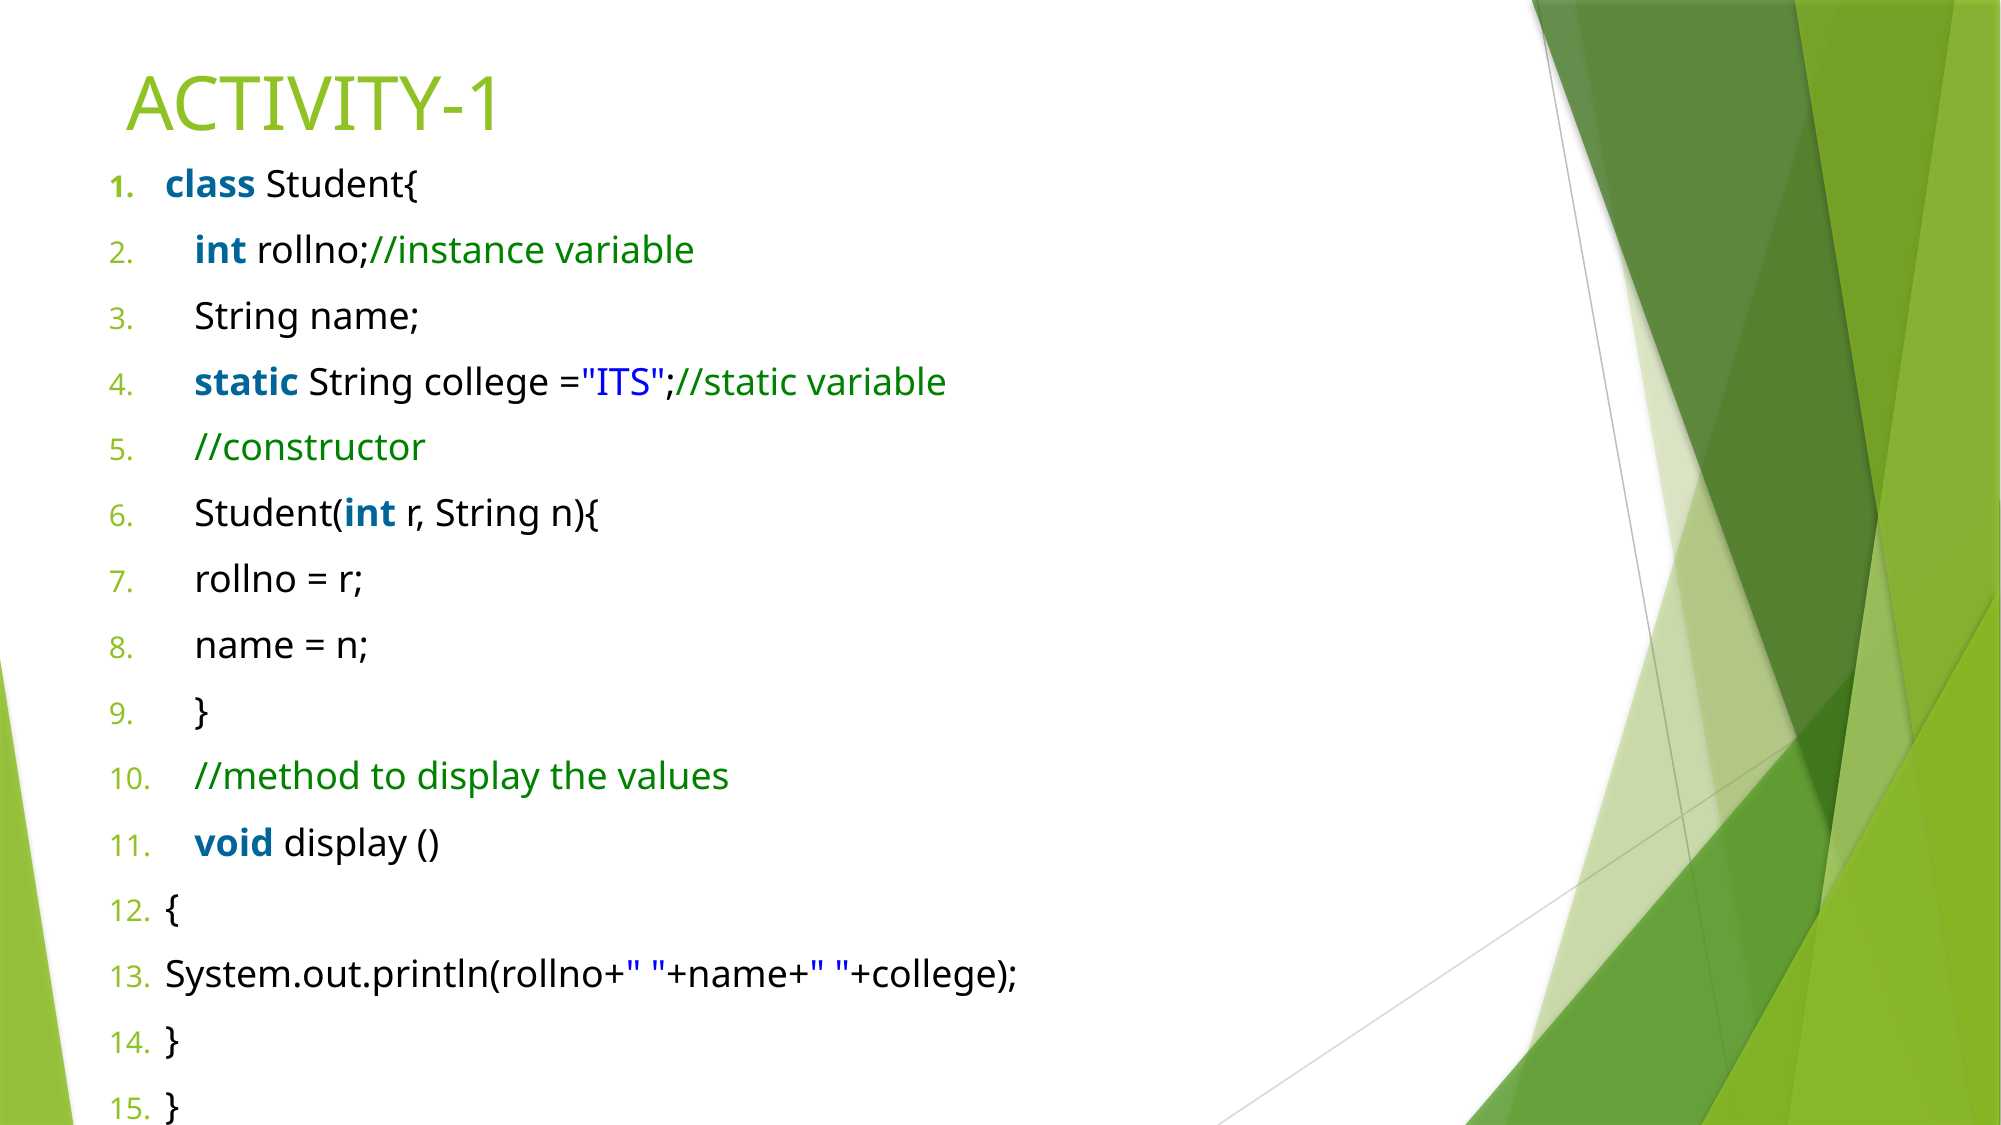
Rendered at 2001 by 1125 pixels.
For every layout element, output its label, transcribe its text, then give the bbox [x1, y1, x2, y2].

title ACTIVITY-1 [111, 48, 1522, 152]
list class Student{ int rollno;//instance variable String name; static String college ="ITS";//static variable //constructor Student(int r, String n){ rollno = r; name = n; } //method to display the values void display () { System.out.println(rollno+" "+name+" "+college); } } [93, 152, 1522, 992]
